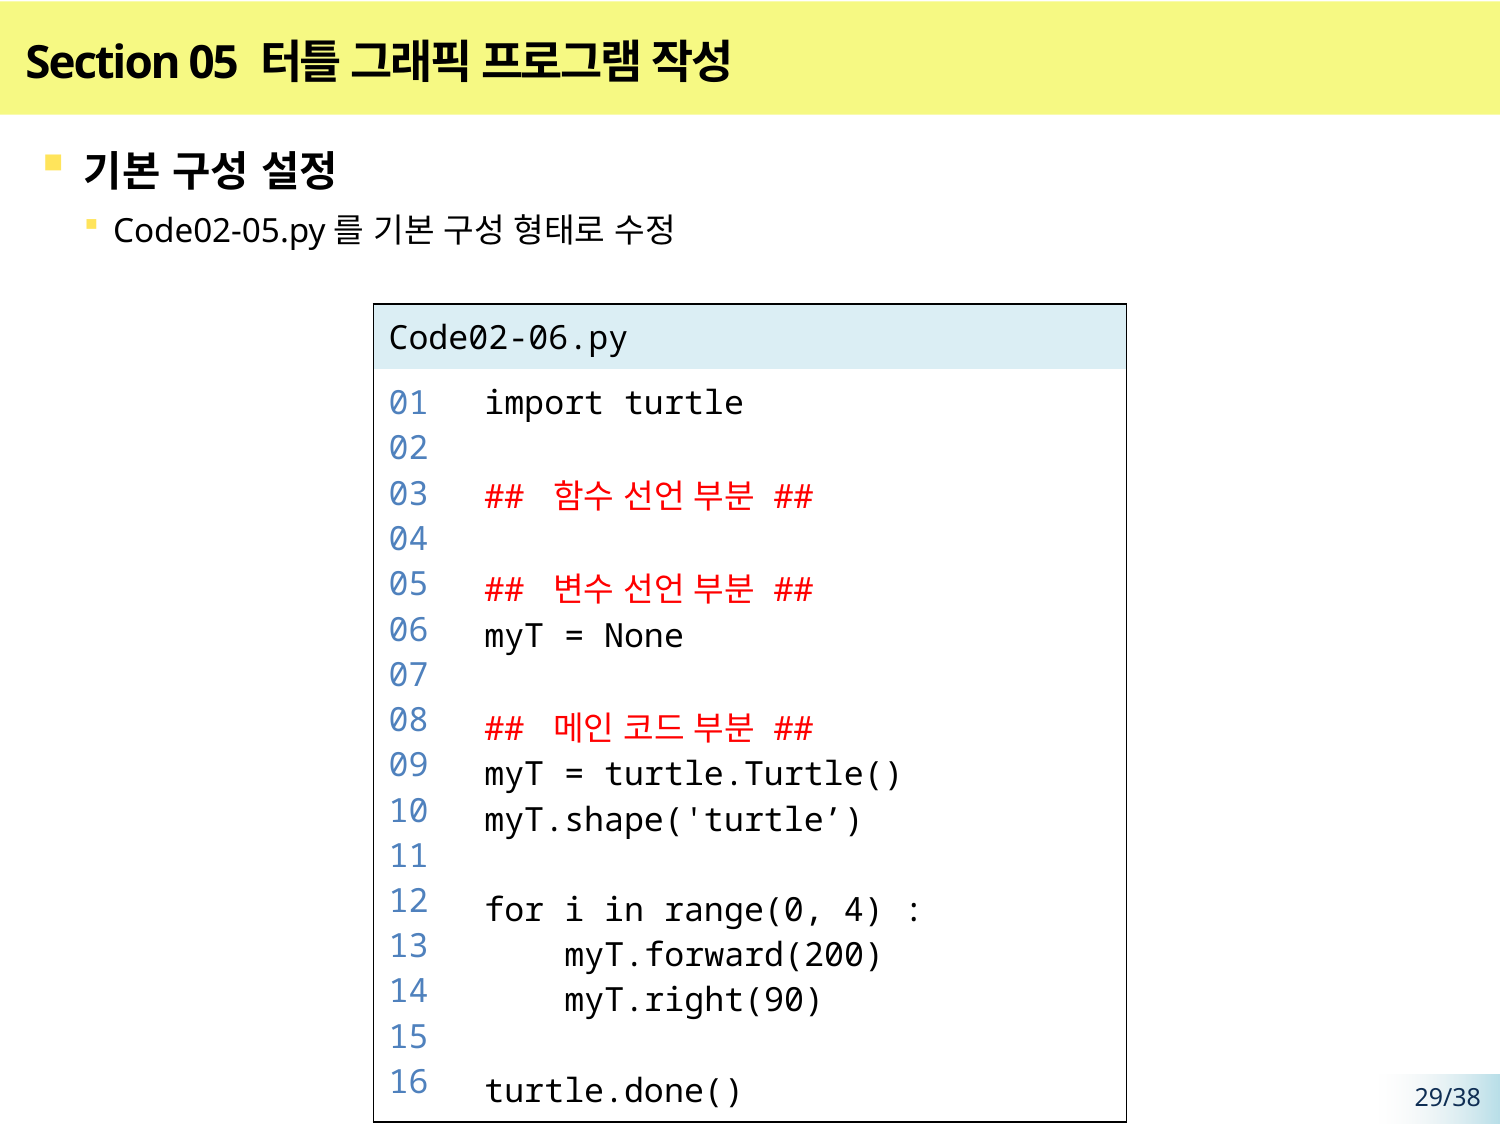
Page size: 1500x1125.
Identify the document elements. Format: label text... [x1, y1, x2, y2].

list 기본 구성 설정 Code02-05.py를 기본 구성 형태로 수정 [10, 126, 1481, 1057]
table_header Code02-06.py [374, 305, 1126, 369]
table_cell import turtle ## 함수 선언 부분 ## ## 변수 선언 부분 ## myT = None ## 메인 코드 부분 ## myT = turtle.Turtle() myT.shape('turtle’) for i in range(0, 4) : myT.forward(200) myT.right(90) turtle.done() [469, 369, 1126, 1121]
title Section 05 터틀 그래픽 프로그램 작성 [10, 21, 1288, 99]
table_cell 01 02 03 04 05 06 07 08 09 10 11 12 13 14 15 16 [374, 369, 469, 1121]
